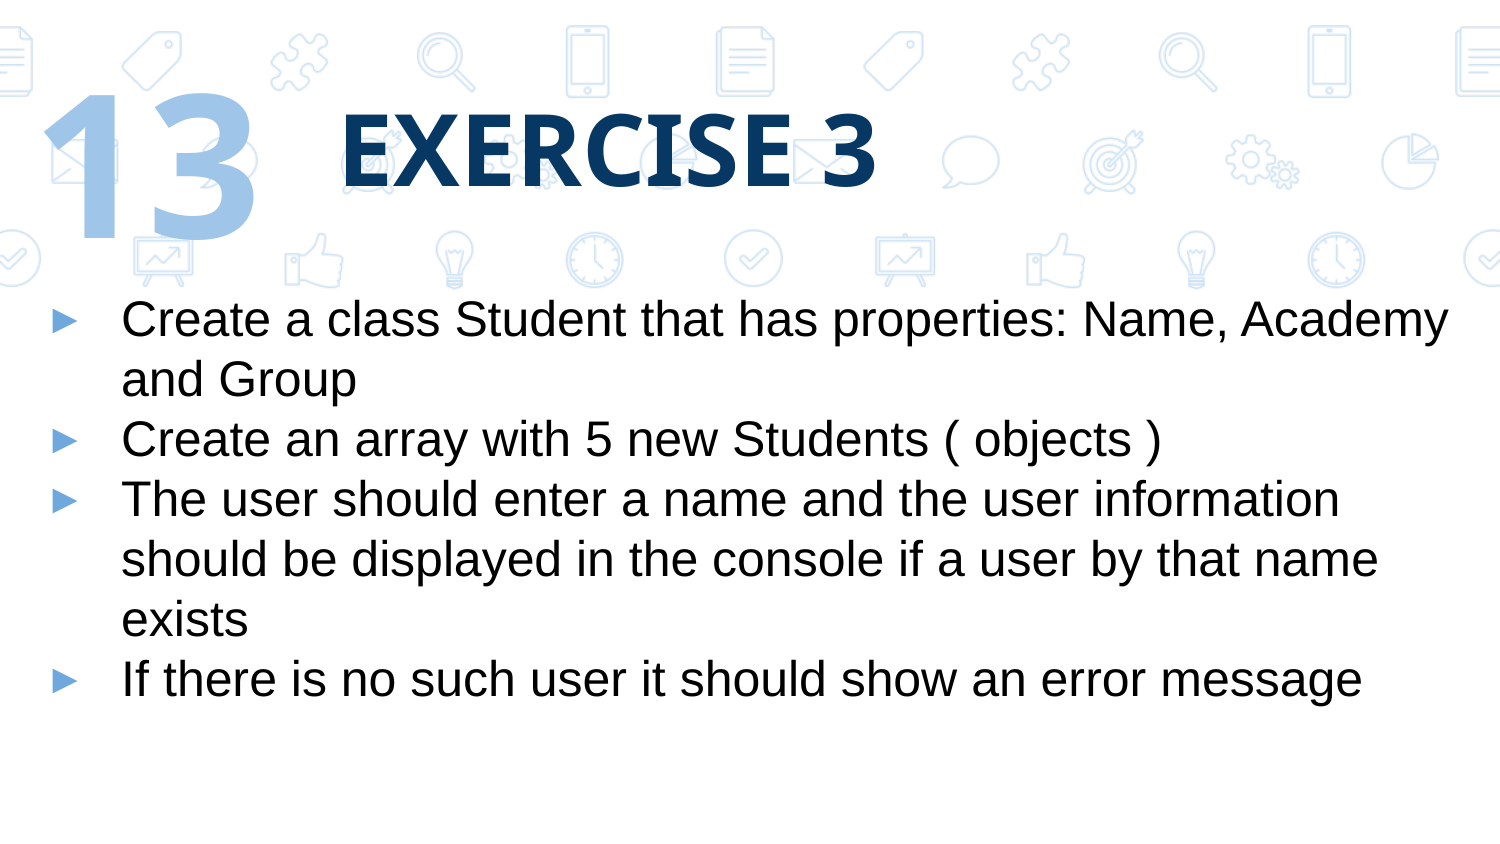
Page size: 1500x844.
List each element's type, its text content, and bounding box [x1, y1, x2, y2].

title EXERCISE 3 [315, 31, 895, 222]
list Create a class Student that has properties: Name, Academy and Group Create an array with 5 new Students ( objects ) The user should enter a name and the user information should be displayed in the console if a user by that name exists If there is no such user it should show an error message [31, 271, 1469, 749]
slide_number 13 [17, 23, 315, 230]
